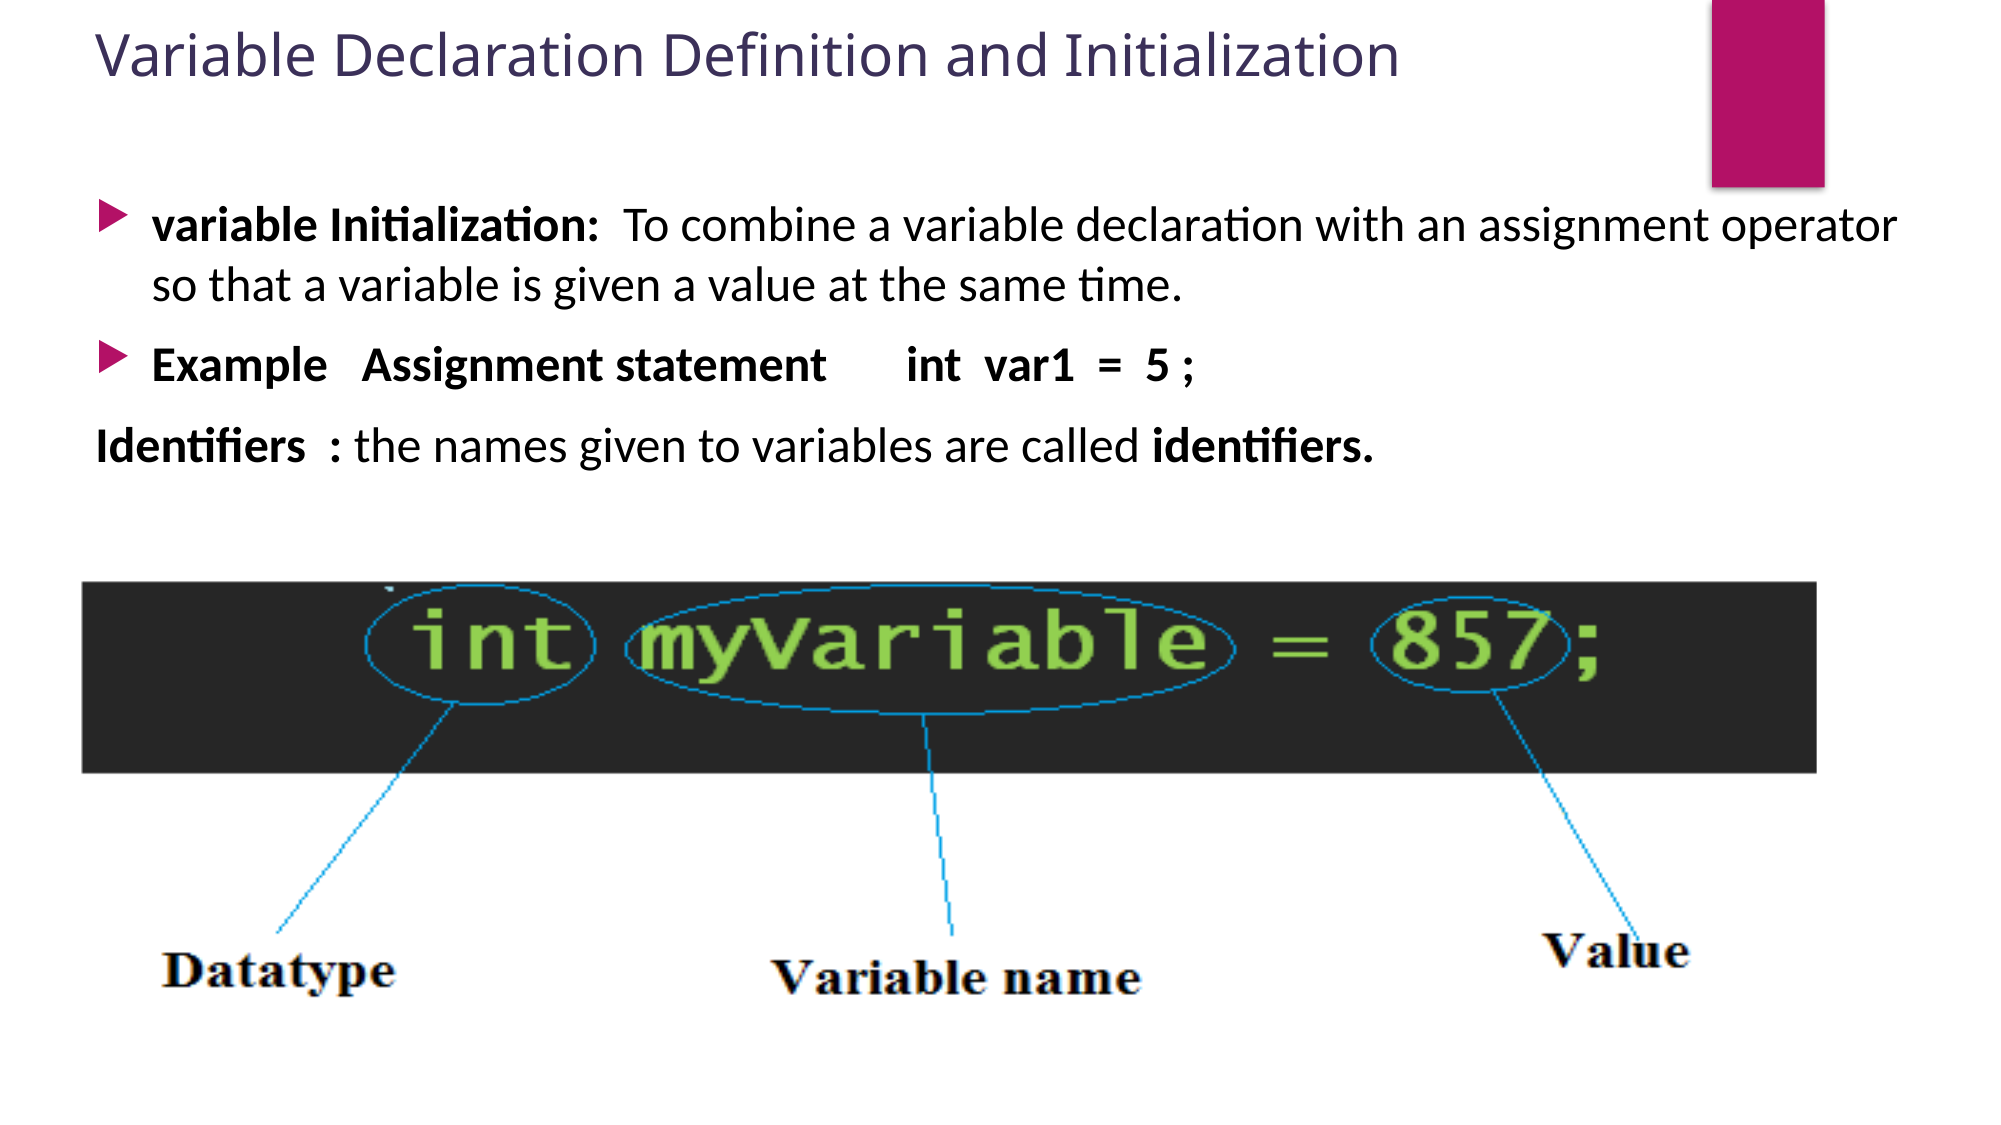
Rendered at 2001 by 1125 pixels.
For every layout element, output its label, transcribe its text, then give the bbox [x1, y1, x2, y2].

text_box Variable Declaration Definition and Initialization [80, 10, 1722, 127]
picture [80, 579, 1817, 1004]
text_box variable Initialization: To combine a variable declaration with an assignment operator so that a variable is given a value at the same time. Example Assignment statement int var1 = 5 ; Identifiers : the names given to variables are called identifiers. [80, 183, 1936, 524]
